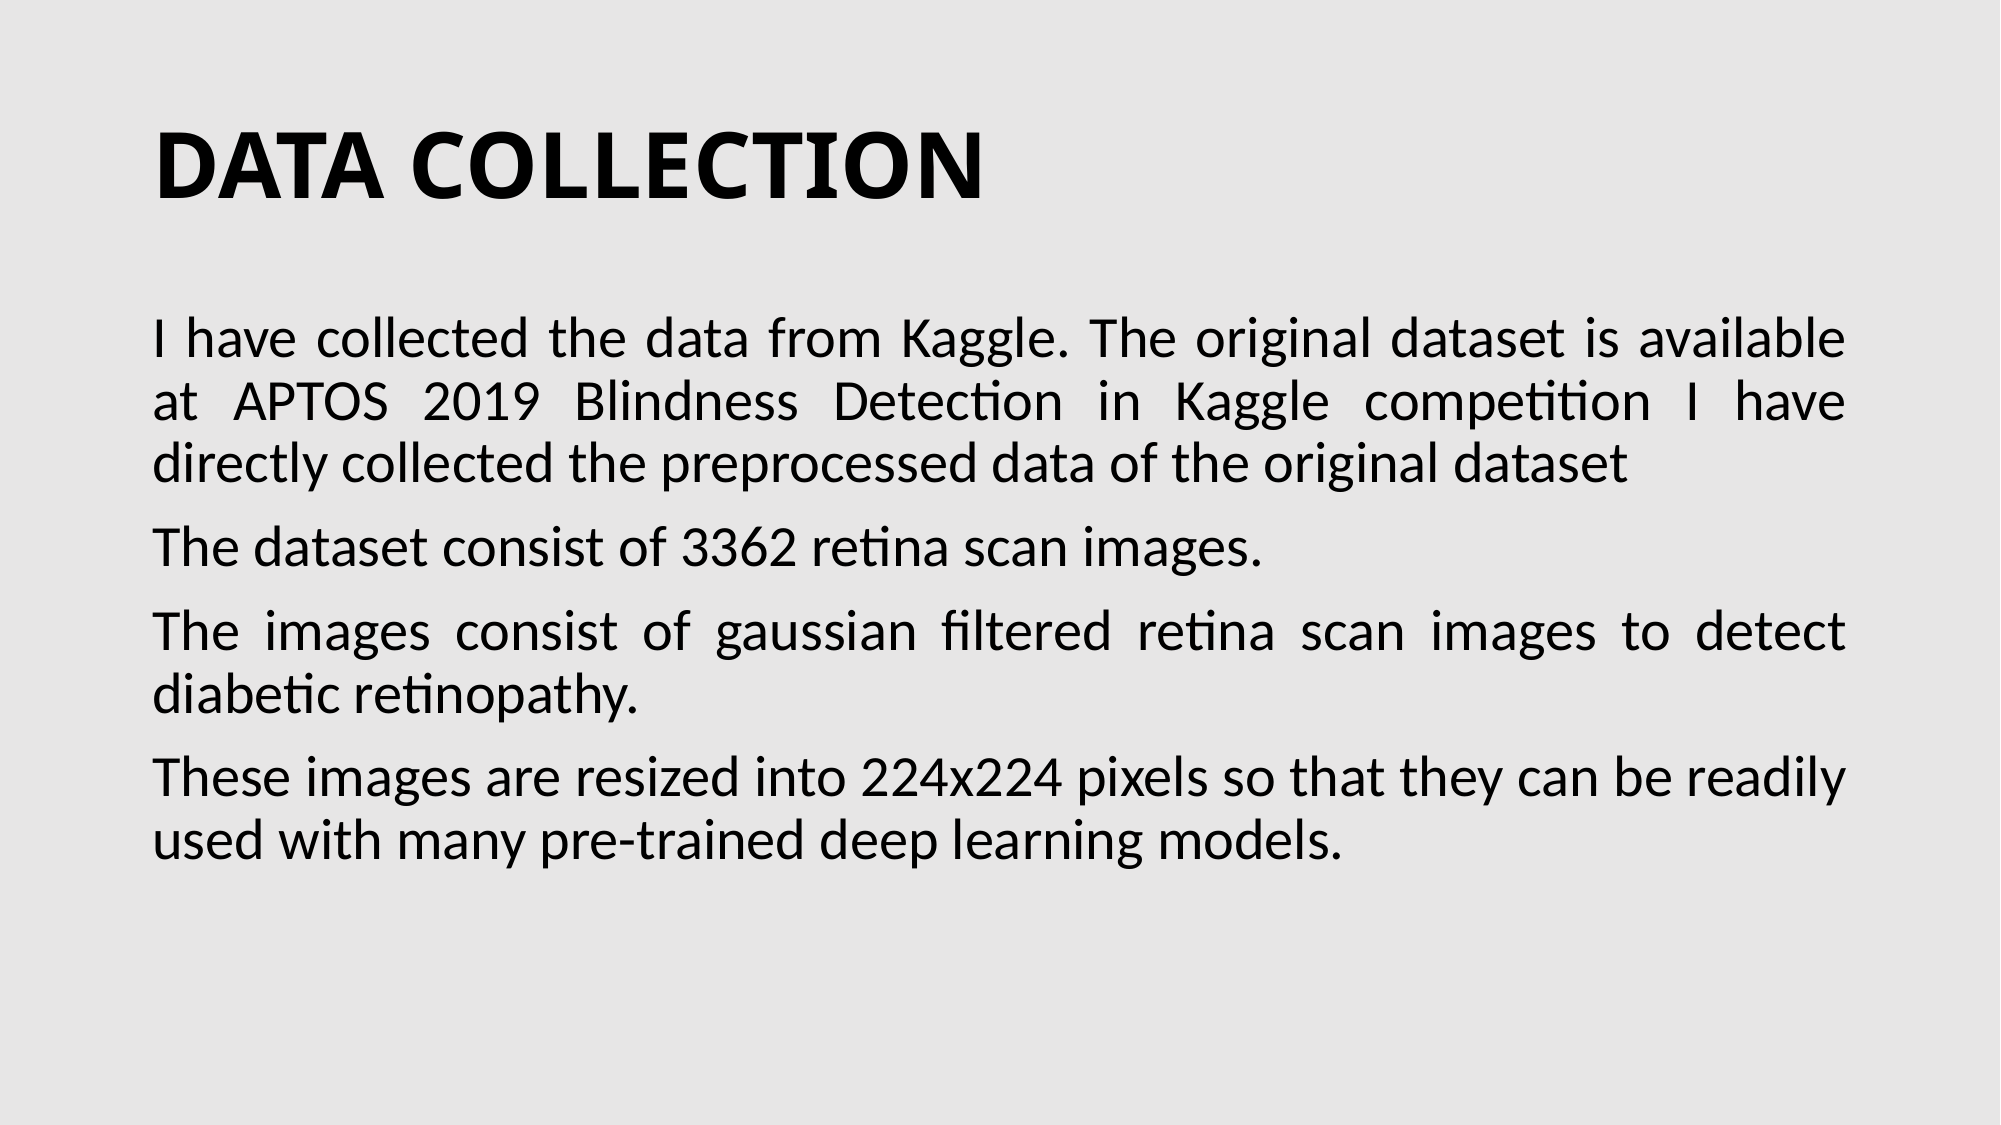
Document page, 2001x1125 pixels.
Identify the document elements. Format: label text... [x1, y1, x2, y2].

title DATA COLLECTION [137, 59, 1863, 278]
list I have collected the data from Kaggle. The original dataset is available at APTOS 2019 Blindness Detection in Kaggle competition I have directly collected the preprocessed data of the original dataset The dataset consist of 3362 retina scan images. The images consist of gaussian filtered retina scan images to detect diabetic retinopathy. These images are resized into 224x224 pixels so that they can be readily used with many pre-trained deep learning models. [137, 299, 1863, 1014]
